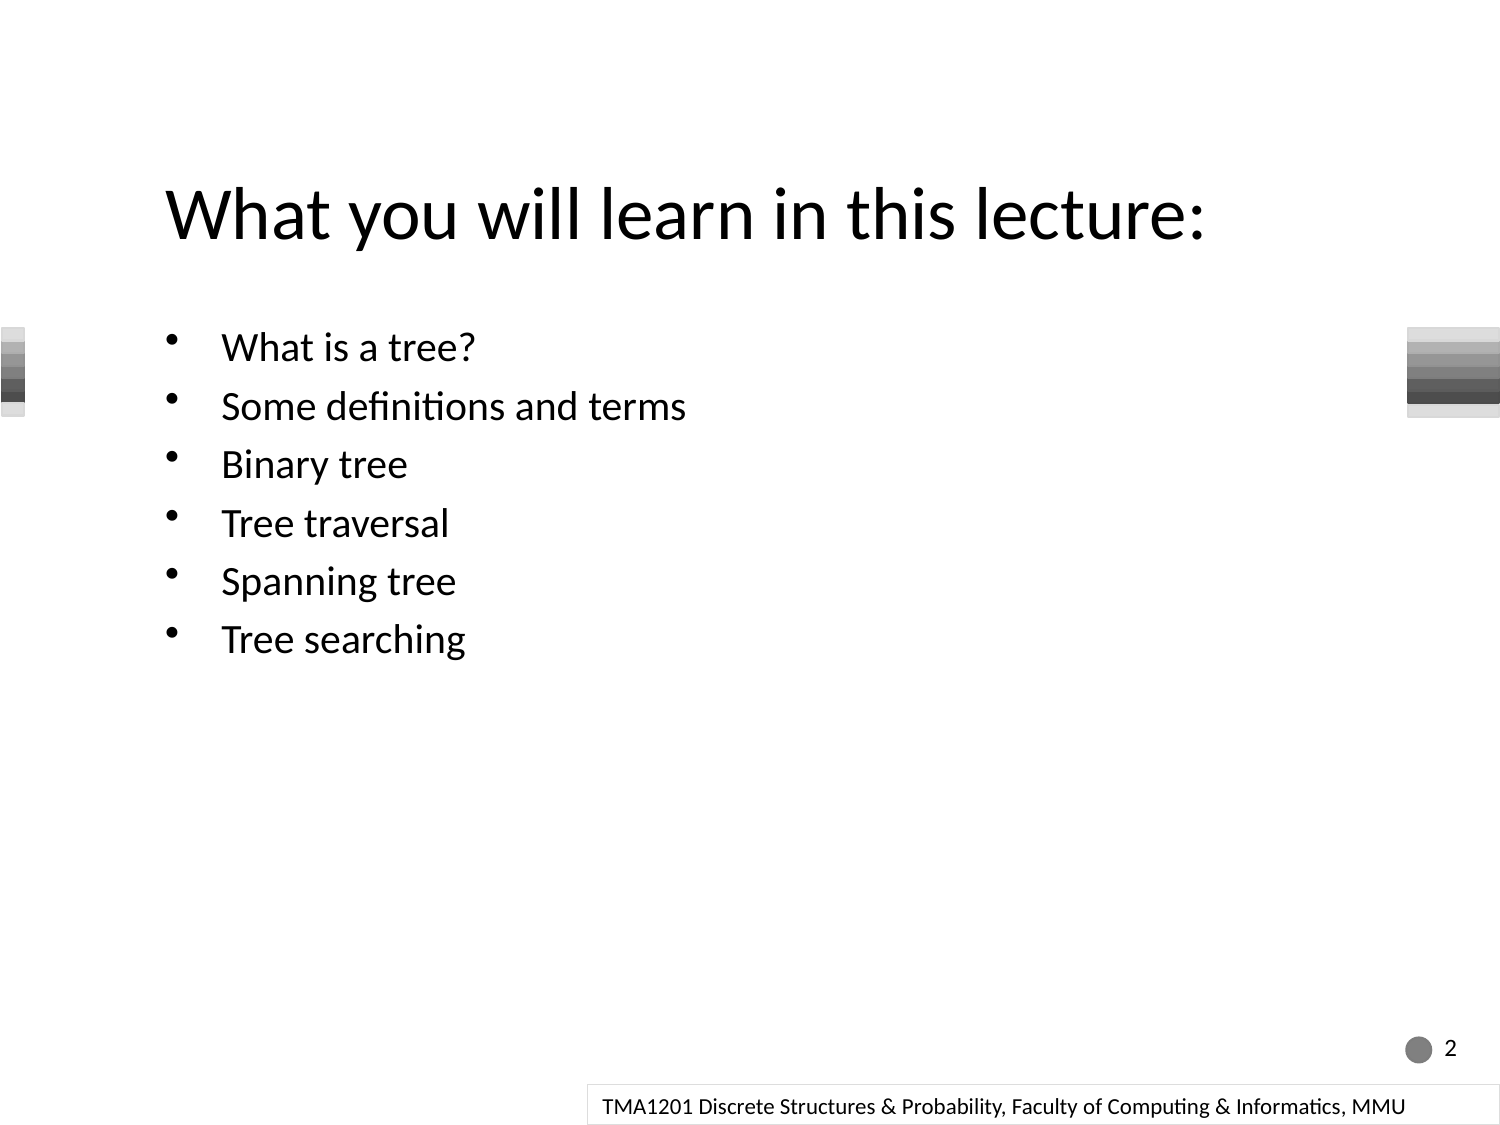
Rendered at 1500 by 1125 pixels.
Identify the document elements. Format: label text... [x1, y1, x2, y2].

list What is a tree? Some definitions and terms Binary tree Tree traversal Spanning tree Tree searching [150, 312, 1375, 1005]
slide_number 2 [1429, 1009, 1500, 1084]
title What you will learn in this lecture: [150, 75, 1413, 263]
footer TMA1201 Discrete Structures & Probability, Faculty of Computing & Informatics, MMU [587, 1084, 1500, 1125]
